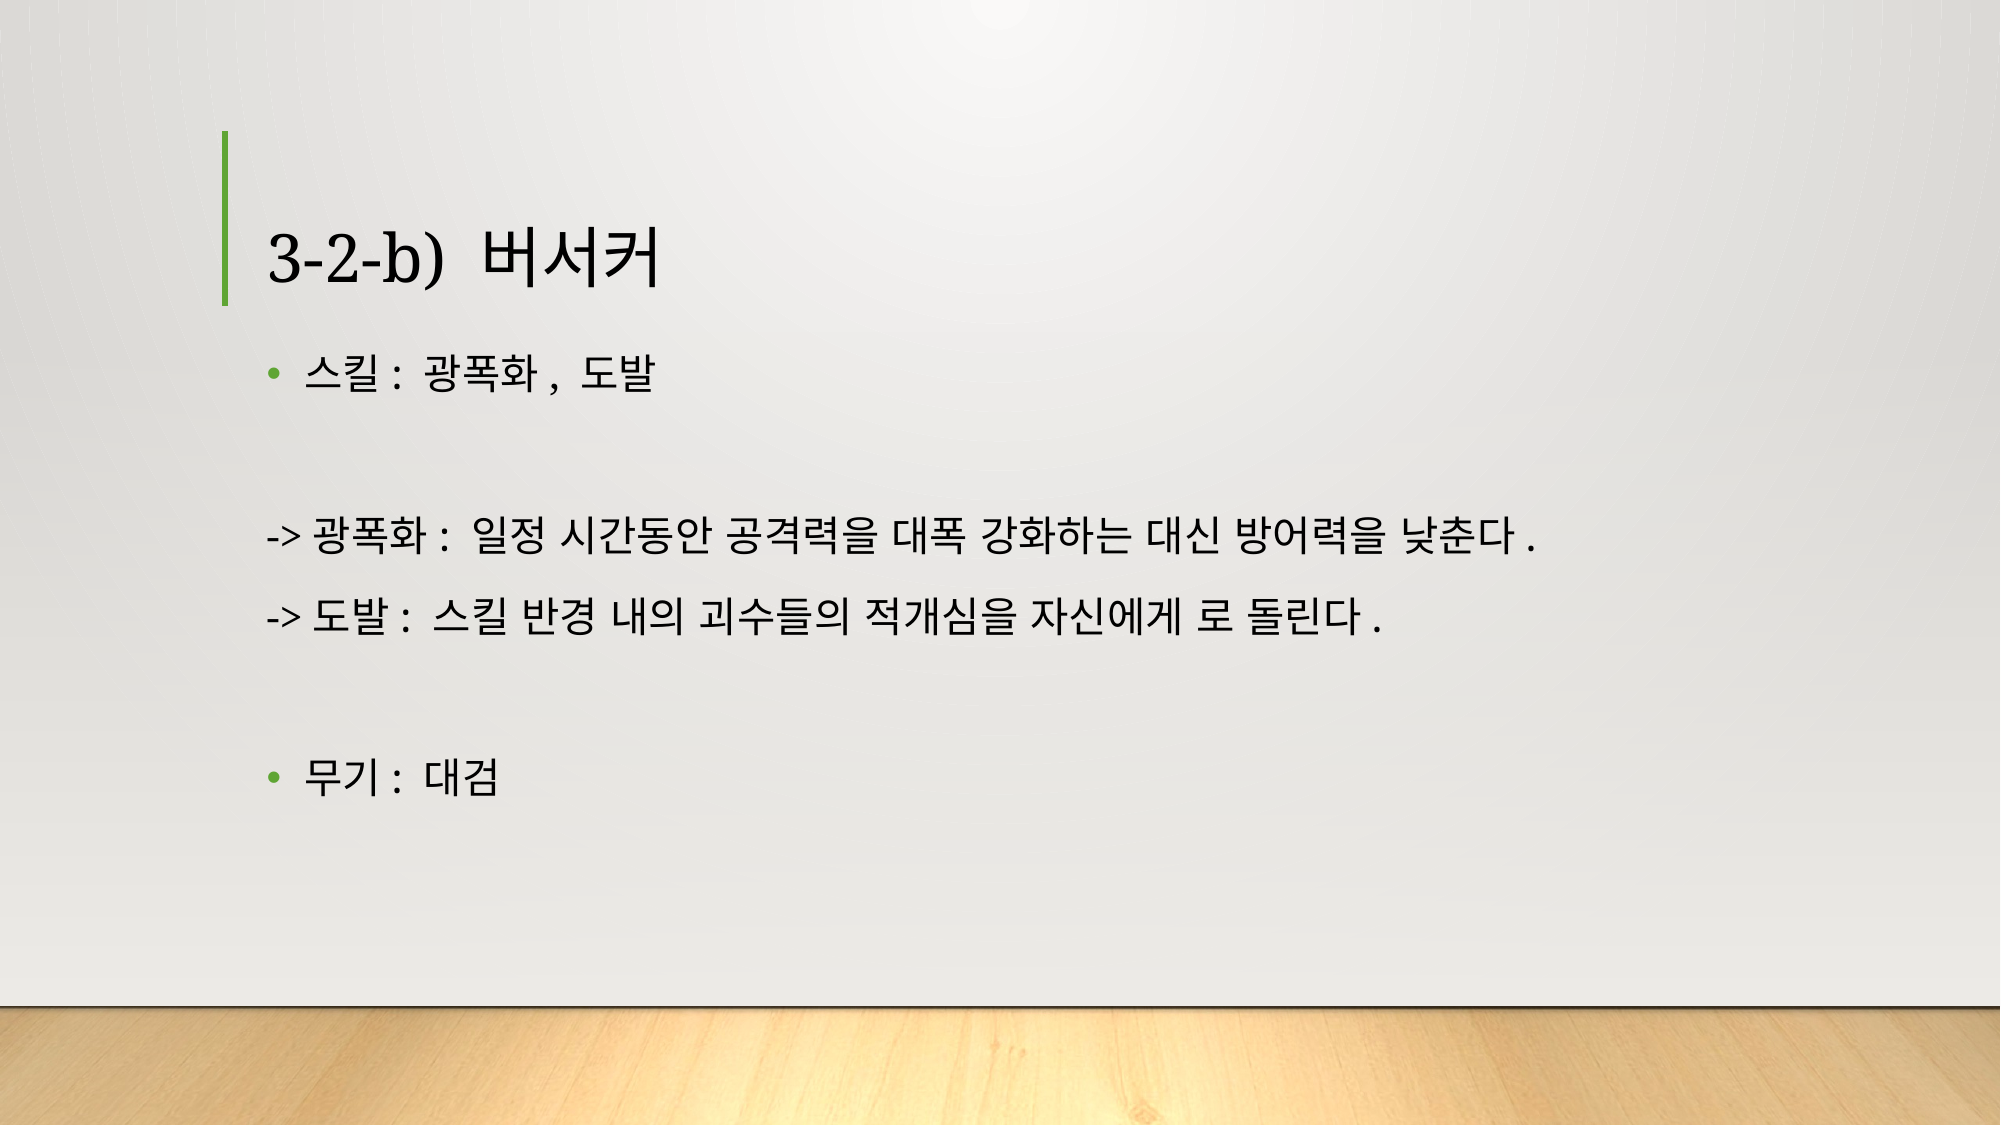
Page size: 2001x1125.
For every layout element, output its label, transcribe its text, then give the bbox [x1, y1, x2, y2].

title 3-2-b) 버서커 [251, 131, 1814, 305]
list 스킬: 광폭화, 도발 ->광폭화: 일정 시간동안 공격력을 대폭 강화하는 대신 방어력을 낮춘다. ->도발: 스킬 반경 내의 괴수들의 적개심을 자신에게 로 돌린다. 무기: 대검 [251, 330, 1814, 897]
picture [0, 1006, 2000, 1125]
